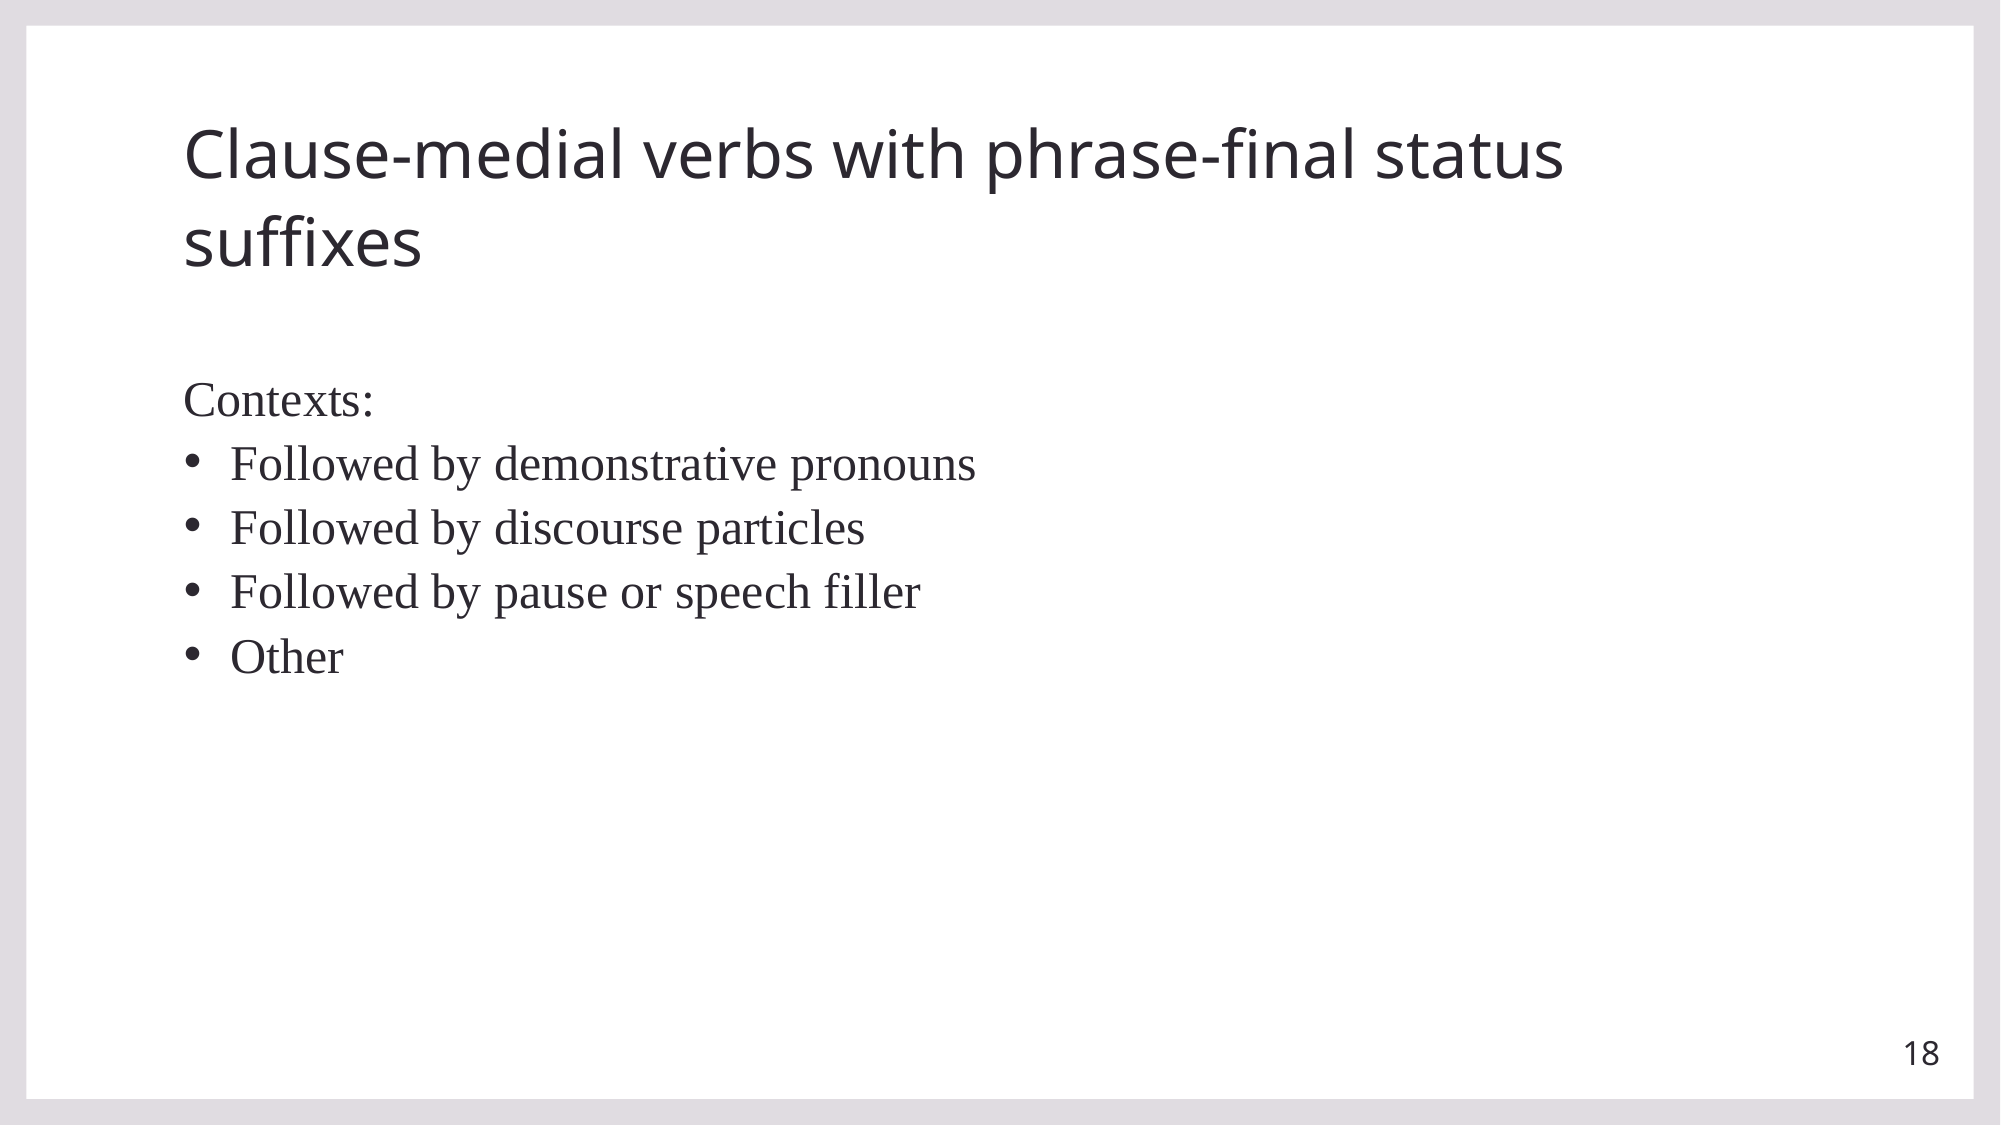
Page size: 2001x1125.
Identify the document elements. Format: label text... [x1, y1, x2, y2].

list Contexts: Followed by demonstrative pronouns Followed by discourse particles Followed by pause or speech filler Other [168, 354, 1926, 1006]
slide_number 18 [1869, 1024, 1956, 1085]
title Clause-medial verbs with phrase-final status suffixes [168, 75, 1832, 287]
